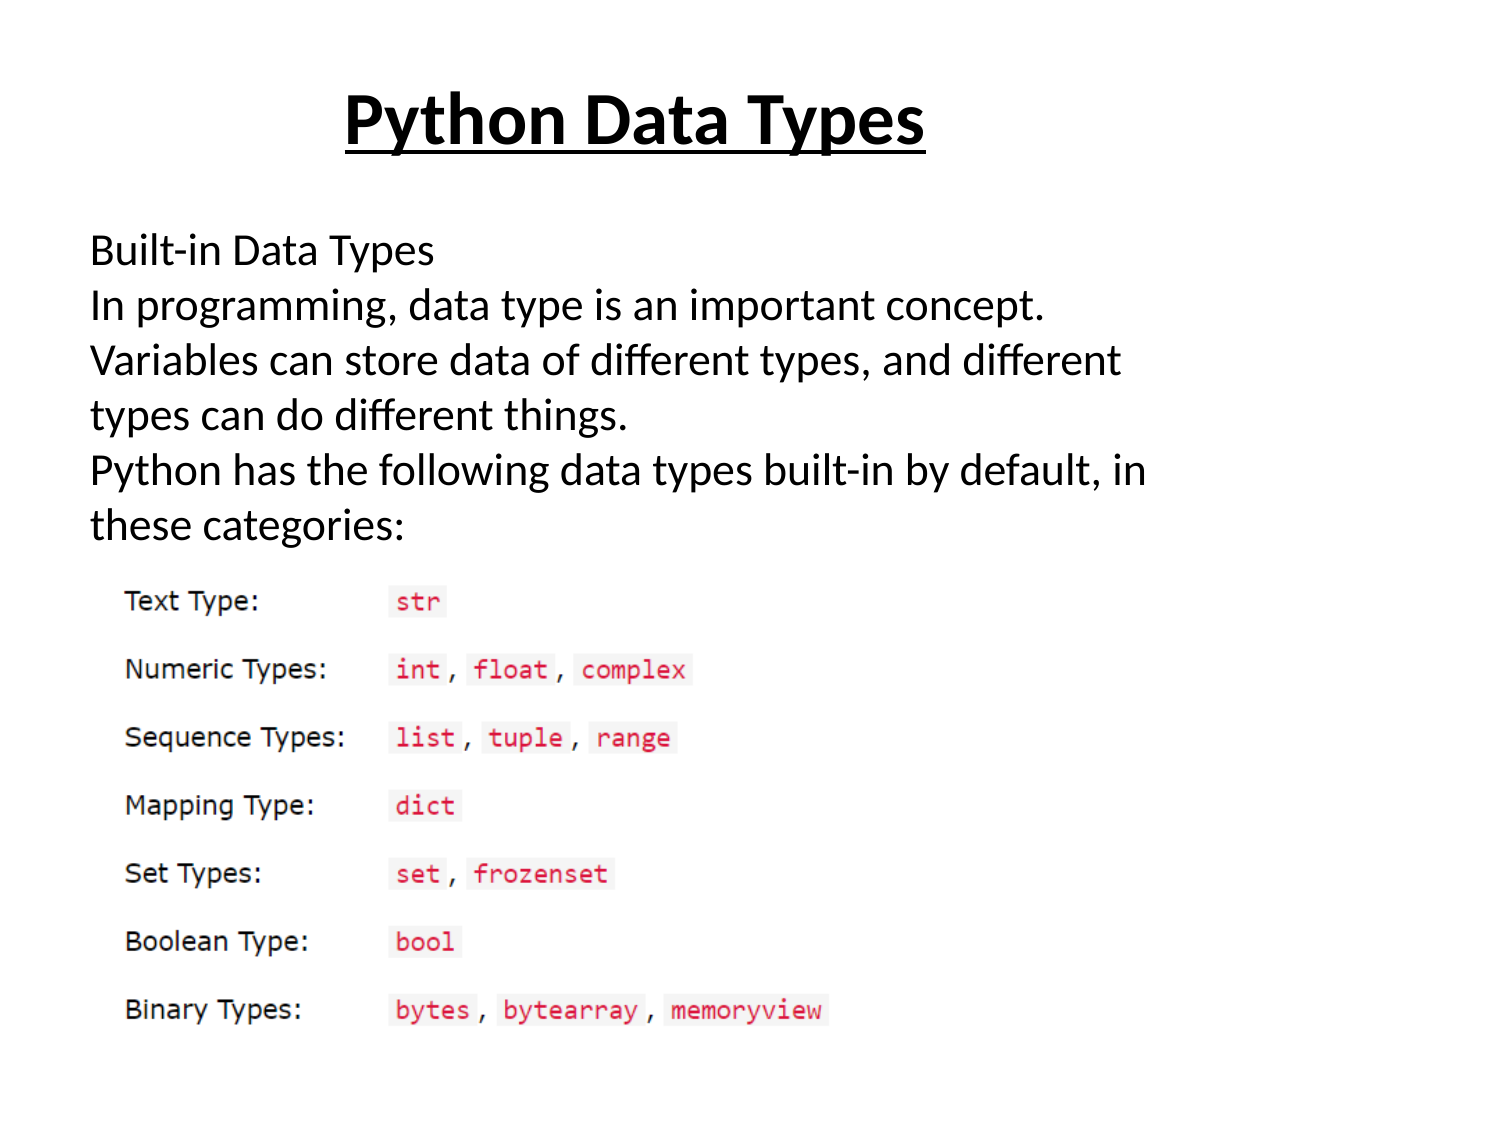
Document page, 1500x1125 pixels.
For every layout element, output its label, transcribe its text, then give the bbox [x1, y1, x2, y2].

text_box Python Data Types [275, 62, 996, 168]
picture [87, 562, 889, 1034]
text_box Built-in Data Types In programming, data type is an important concept. Variables can store data of different types, and different types can do different things. Python has the following data types built-in by default, in these categories: [74, 212, 1200, 558]
